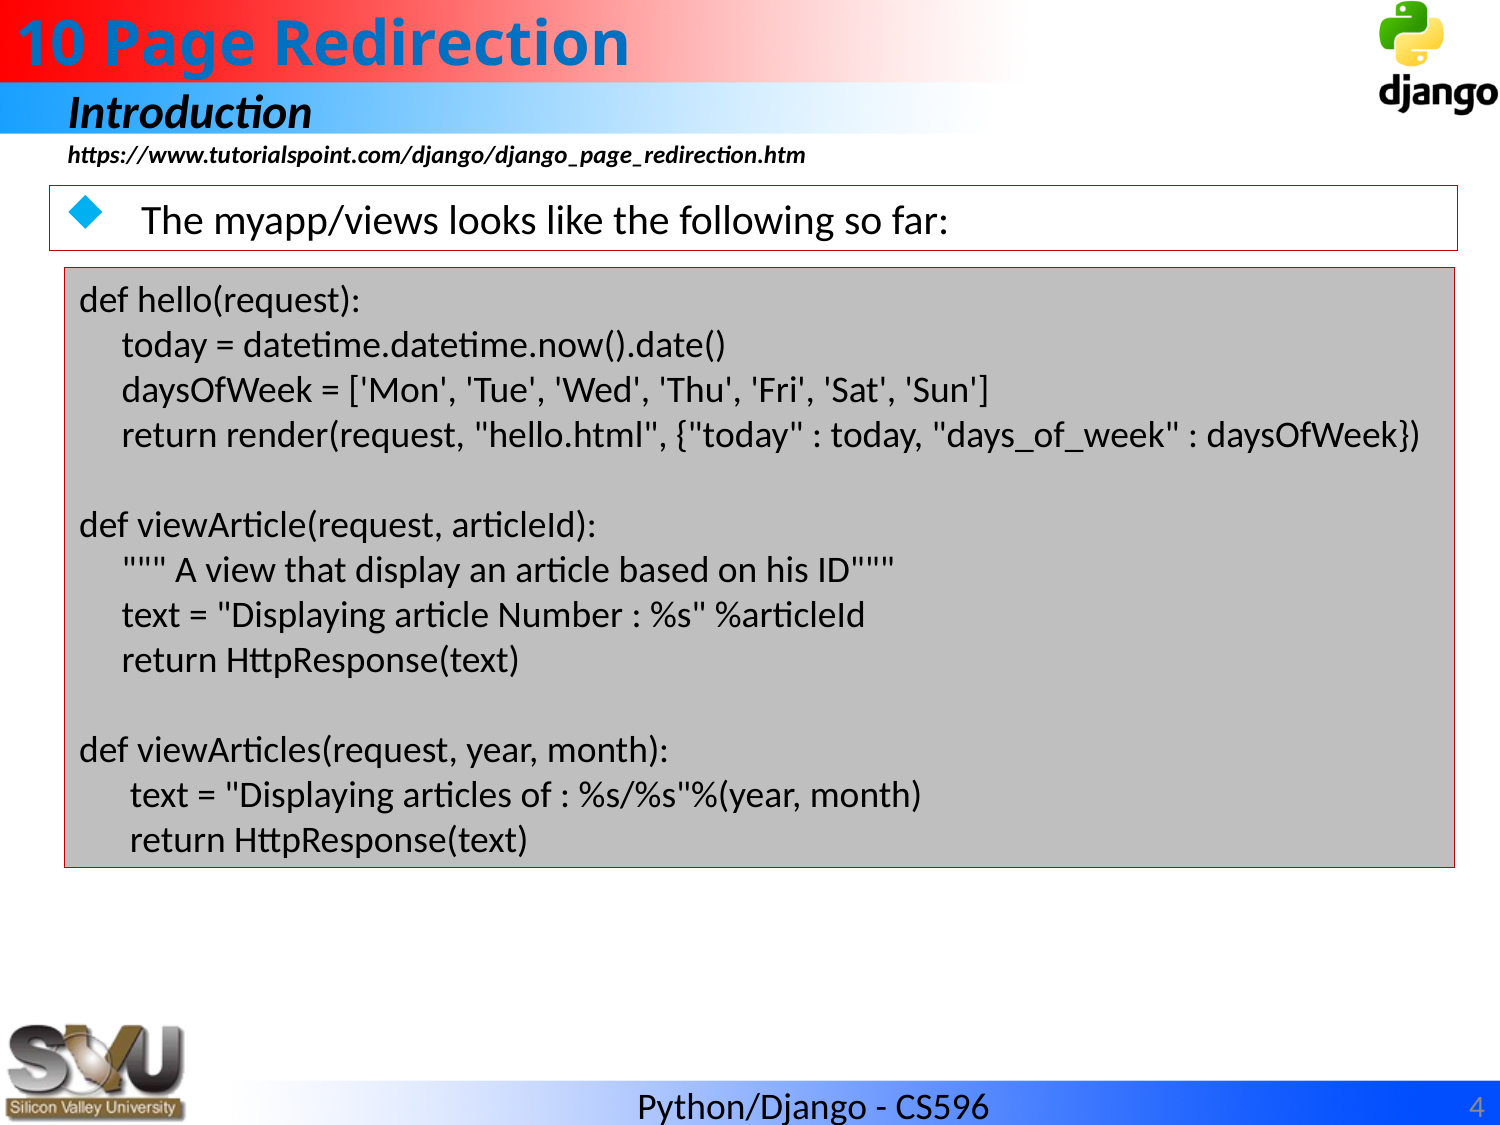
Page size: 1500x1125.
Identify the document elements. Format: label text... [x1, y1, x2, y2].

title 10 Page Redirection [0, 0, 1375, 95]
slide_number 4 [1162, 1074, 1500, 1125]
text_box Python/Django - CS596 [462, 1075, 1165, 1125]
text_box def hello(request): today = datetime.datetime.now().date() daysOfWeek = ['Mon', 'Tue', 'Wed', 'Thu', 'Fri', 'Sat', 'Sun'] return render(request, "hello.html", {"today" : today, "days_of_week" : daysOfWeek}) def viewArticle(request, articleId): """ A view that display an article based on his ID""" text = "Displaying article Number : %s" %articleId return HttpResponse(text) def viewArticles(request, year, month): text = "Displaying articles of : %s/%s"%(year, month) return HttpResponse(text) [64, 267, 1455, 868]
picture [0, 0, 1500, 1125]
text_box Introduction https://www.tutorialspoint.com/django/django_page_redirection.htm [52, 73, 1008, 176]
text_box The myapp/views looks like the following so far: [49, 185, 1458, 251]
